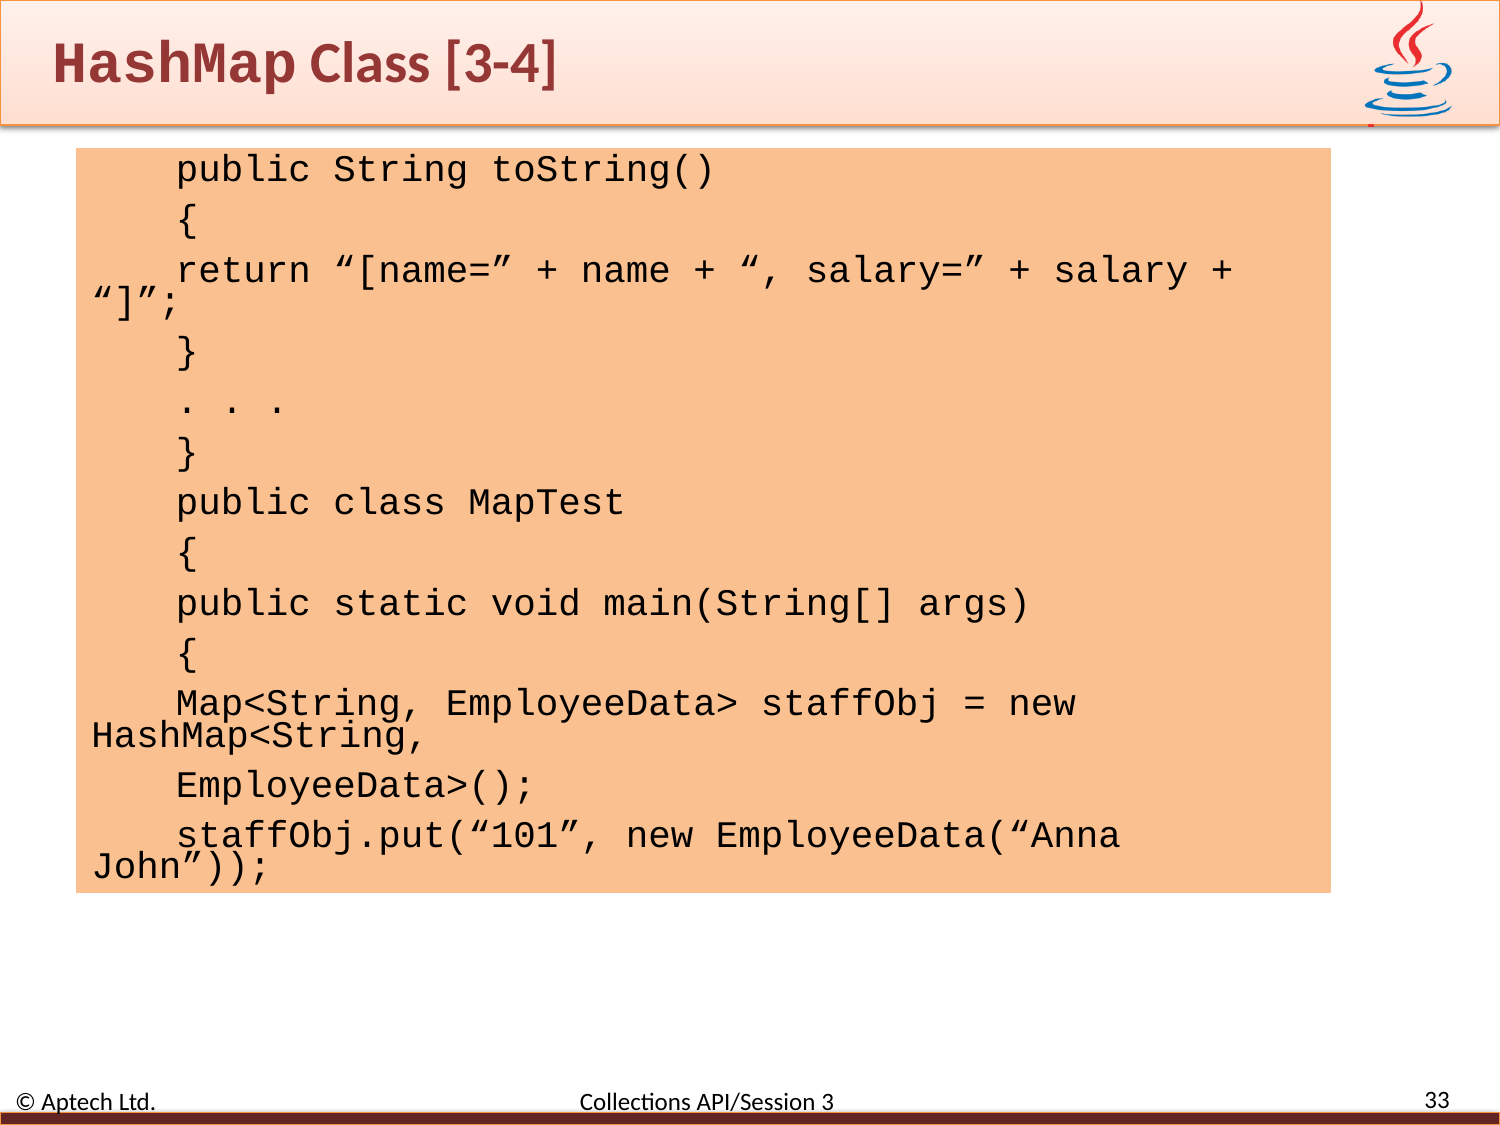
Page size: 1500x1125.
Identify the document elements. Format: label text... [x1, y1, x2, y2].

picture [1362, 0, 1454, 127]
slide_number 33 [1337, 1084, 1465, 1113]
footer © Aptech Ltd. Collections API/Session 3 [0, 1087, 1325, 1113]
title HashMap Class [3-4] [37, 24, 1288, 93]
text_box public String toString() { return “[name=” + name + “, salary=” + salary + “]”; } . . . } public class MapTest { public static void main(String[] args) { Map<String, EmployeeData> staffObj = new HashMap<String, EmployeeData>(); staffObj.put(“101”, new EmployeeData(“Anna John”)); [76, 148, 1331, 893]
